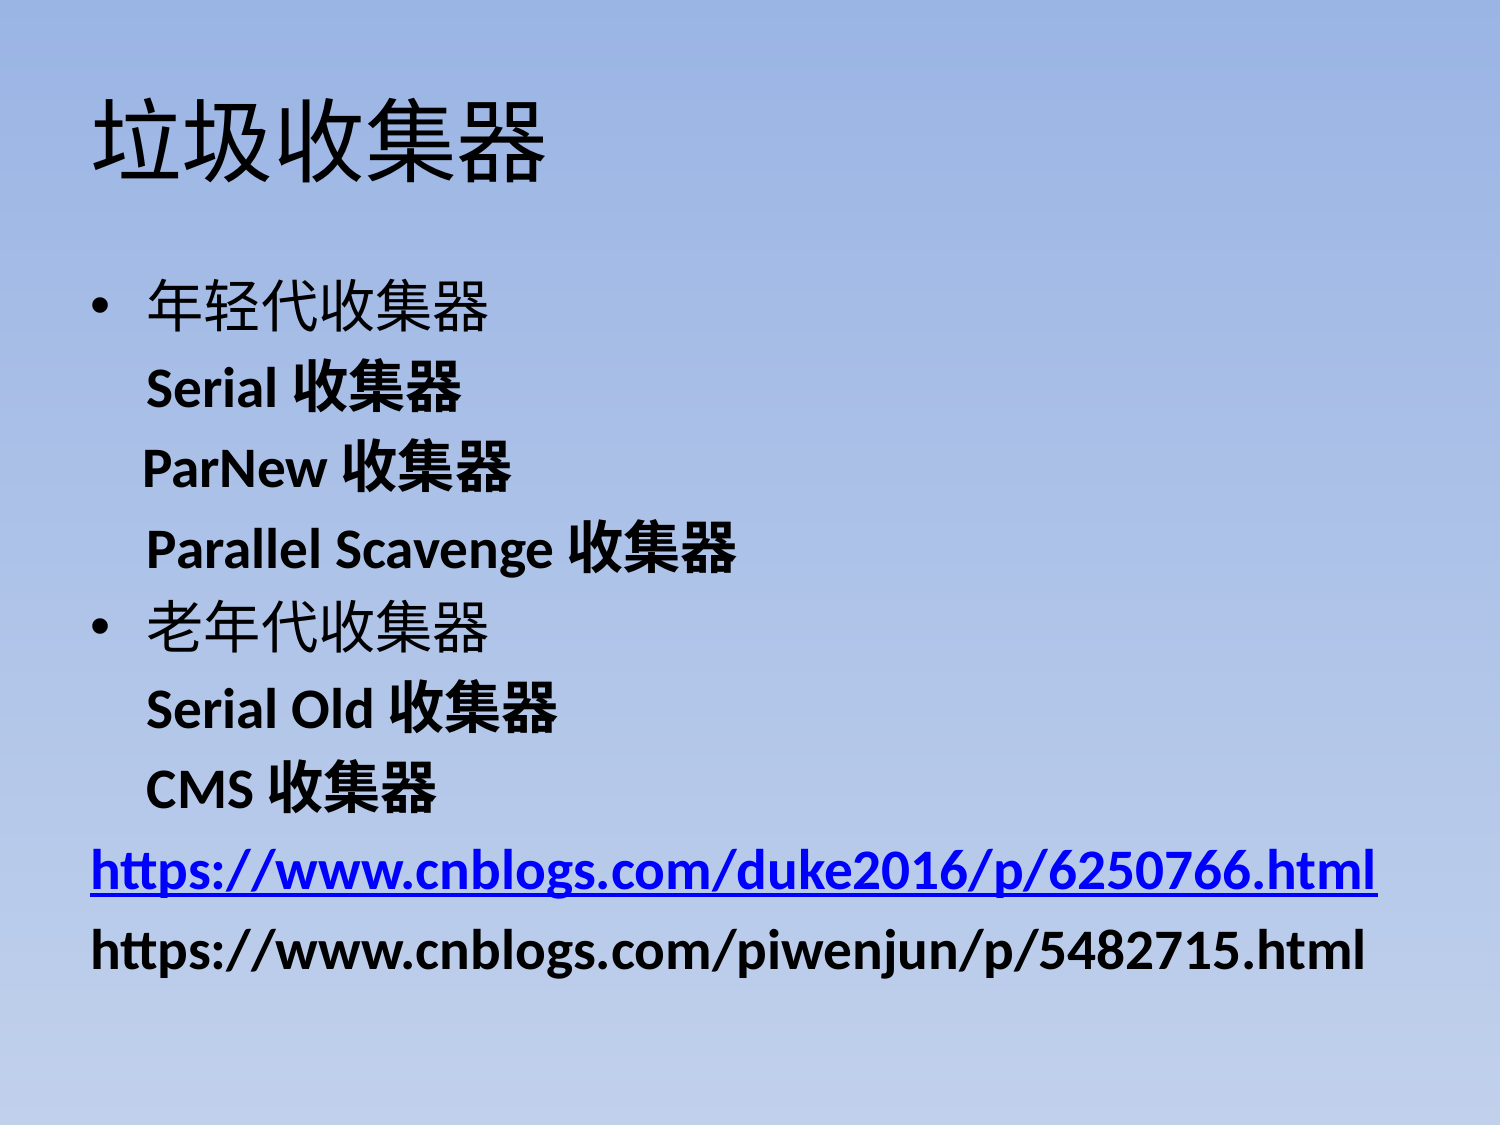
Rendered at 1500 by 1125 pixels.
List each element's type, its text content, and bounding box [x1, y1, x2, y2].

list 年轻代收集器 Serial收集器 ParNew收集器 Parallel Scavenge收集器 老年代收集器 Serial Old收集器 CMS收集器 https://www.cnblogs.com/duke2016/p/6250766.html https://www.cnblogs.com/piwenjun/p/5482715.html [75, 262, 1425, 1005]
title 垃圾收集器 [75, 45, 1425, 233]
